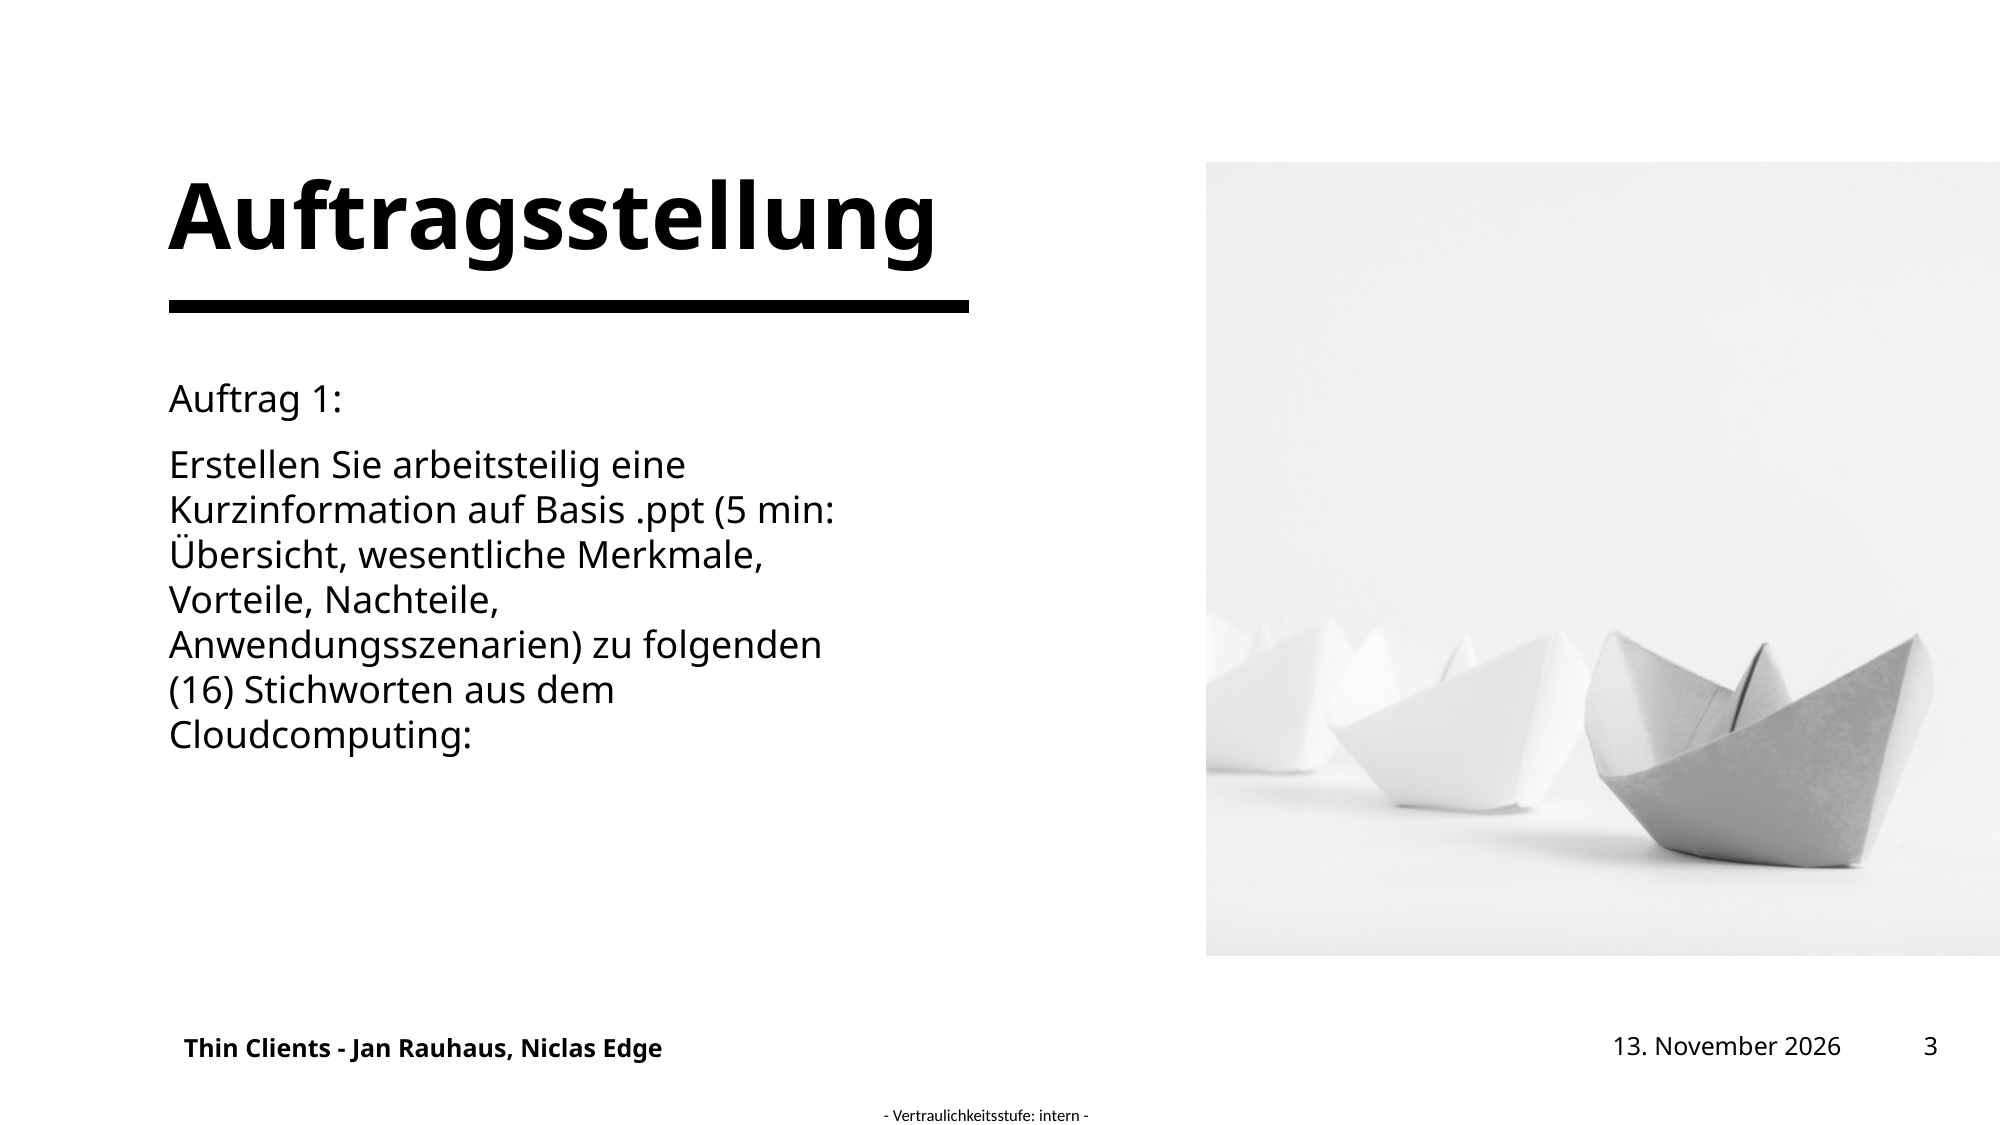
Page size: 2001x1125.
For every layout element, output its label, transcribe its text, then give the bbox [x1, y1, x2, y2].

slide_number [1612, 1032, 1863, 1063]
title Auftragsstellung [168, 163, 969, 270]
picture [1206, 162, 2000, 957]
footer Thin Clients - Jan Rauhaus, Niclas Edge [168, 1032, 1602, 1063]
list Auftrag 1: Erstellen Sie arbeitsteilig eine Kurzinformation auf Basis .ppt (5 min: Übersicht, wesentliche Merkmale, Vorteile, Nachteile, Anwendungsszenarien) zu folgenden (16) Stichworten aus dem Cloudcomputing: [168, 375, 847, 961]
slide_number 3 [1885, 1032, 1954, 1063]
